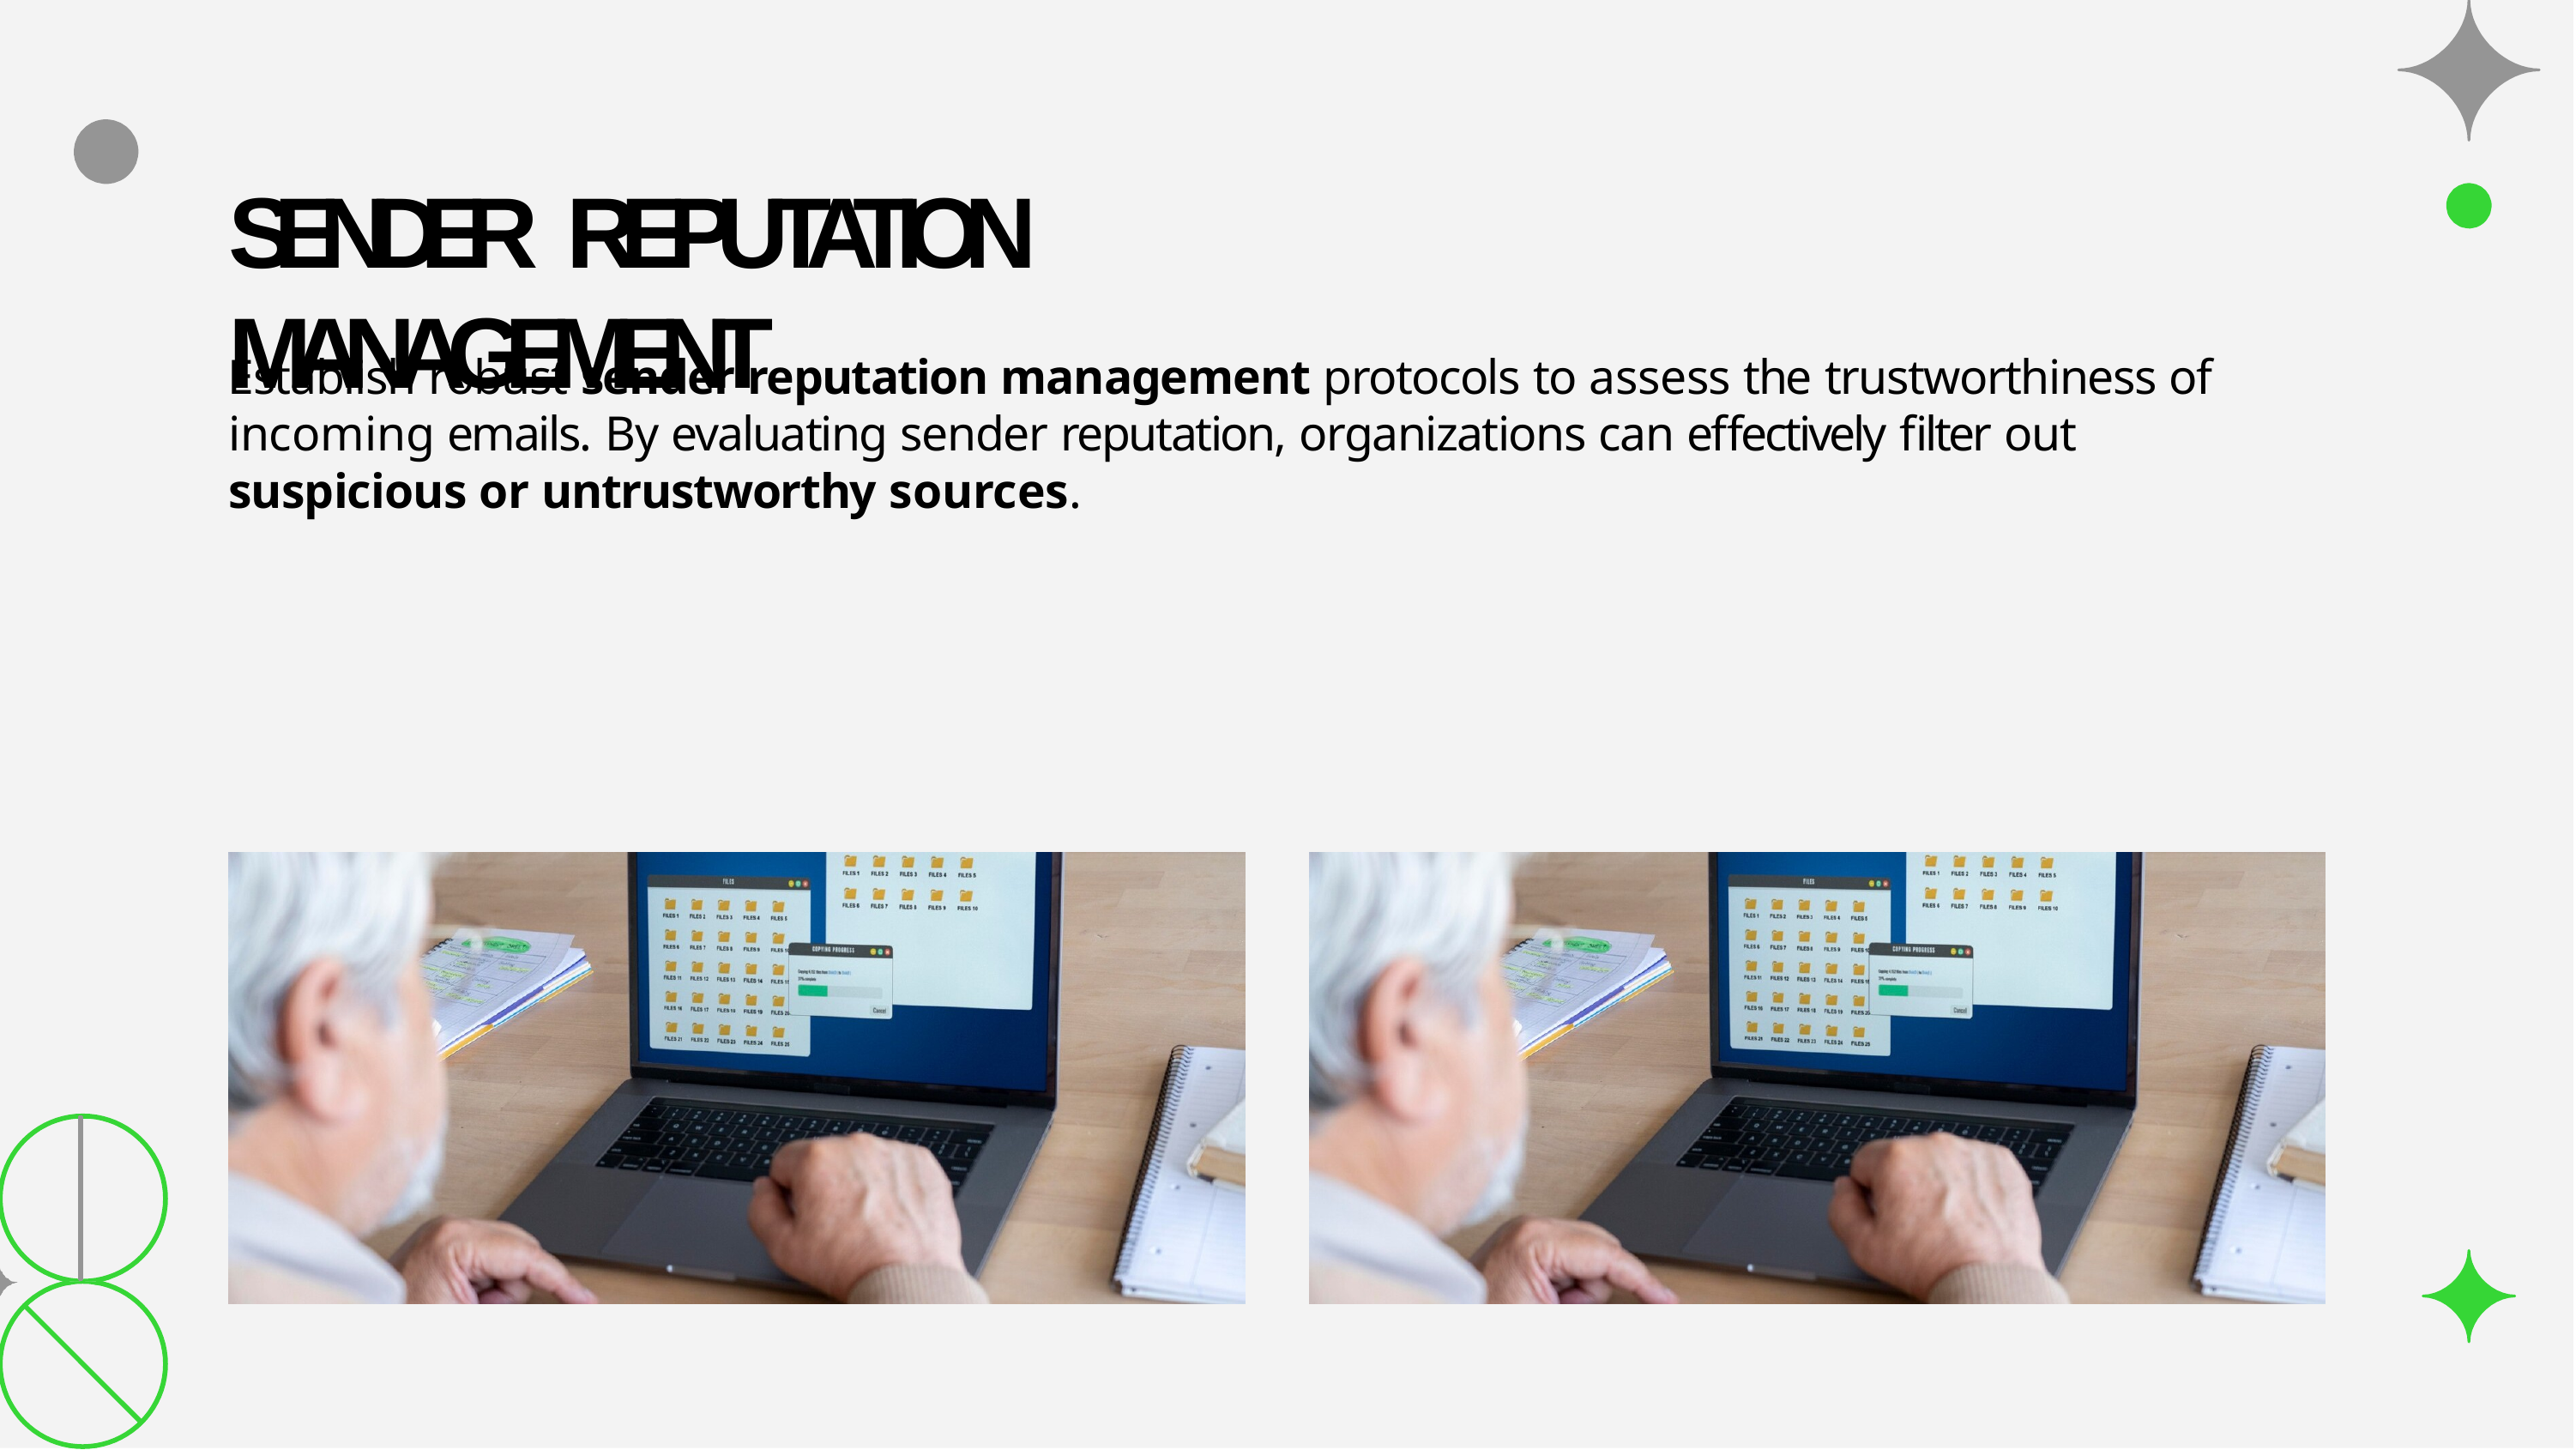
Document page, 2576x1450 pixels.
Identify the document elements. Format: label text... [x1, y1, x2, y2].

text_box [2421, 1248, 2517, 1344]
picture [1308, 852, 2326, 1305]
title SENDER REPUTATION MANAGEMENT [226, 166, 1556, 344]
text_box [73, 118, 139, 184]
picture [228, 852, 1246, 1305]
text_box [2397, 0, 2542, 142]
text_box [0, 1113, 169, 1450]
text_box Establish robust sender reputation management protocols to assess the trustworthiness of incoming emails. By evaluating sender reputation, organizations can effectively ﬁlter out suspicious or untrustworthy sources. [226, 344, 2240, 518]
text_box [2446, 183, 2492, 229]
